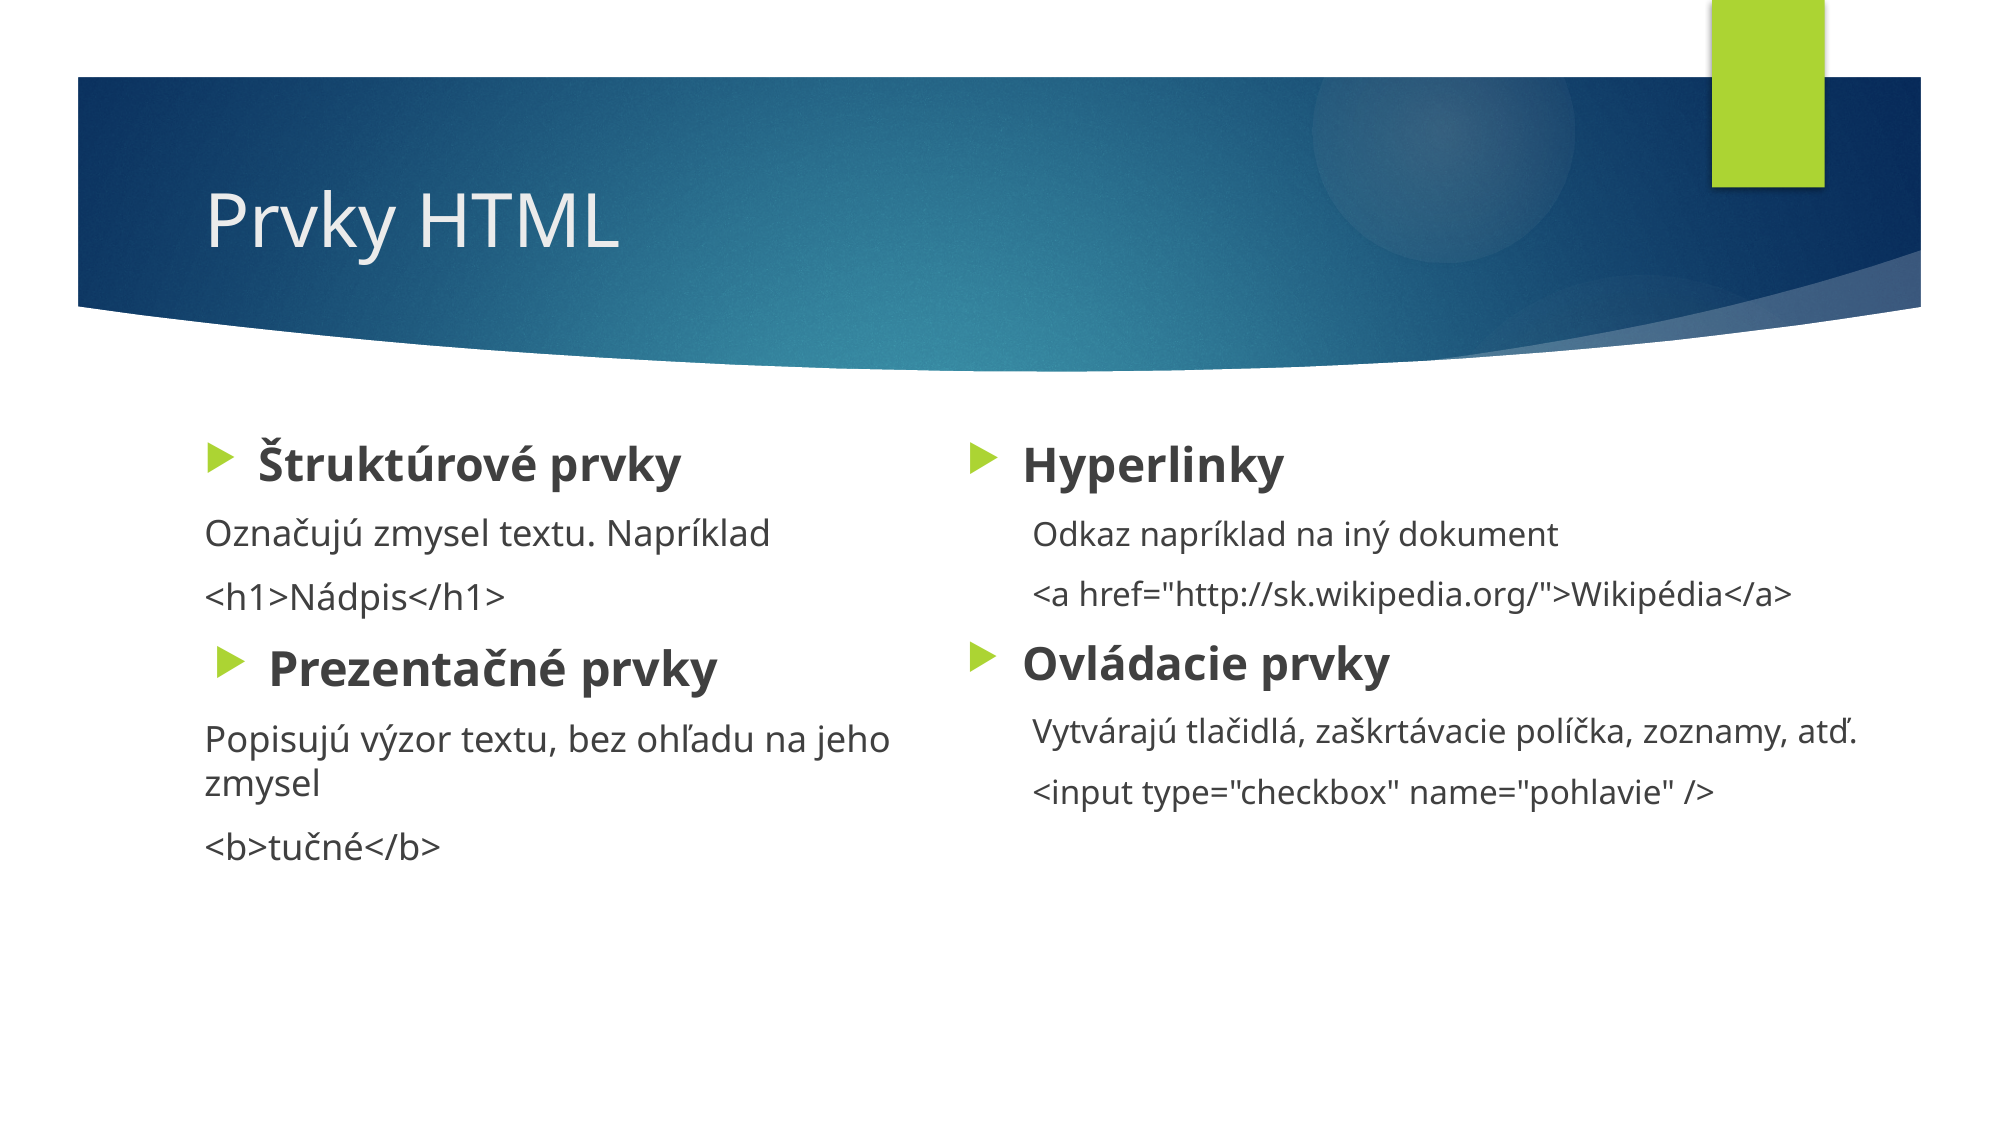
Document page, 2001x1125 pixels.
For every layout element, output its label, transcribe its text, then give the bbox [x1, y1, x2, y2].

list Štruktúrové prvky Označujú zmysel textu. Napríklad <h1>Nádpis</h1> Prezentačné prvky Popisujú výzor textu, bez ohľadu na jeho zmysel <b>tučné</b> [189, 427, 951, 876]
title Prvky HTML [189, 159, 1627, 276]
text_box Hyperlinky Odkaz napríklad na iný dokument <a href="http://sk.wikipedia.org/">Wikipédia</a> Ovládacie prvky Vytvárajú tlačidlá, zaškrtávacie políčka, zoznamy, atď. <input type="checkbox" name="pohlavie" /> [951, 427, 1928, 876]
